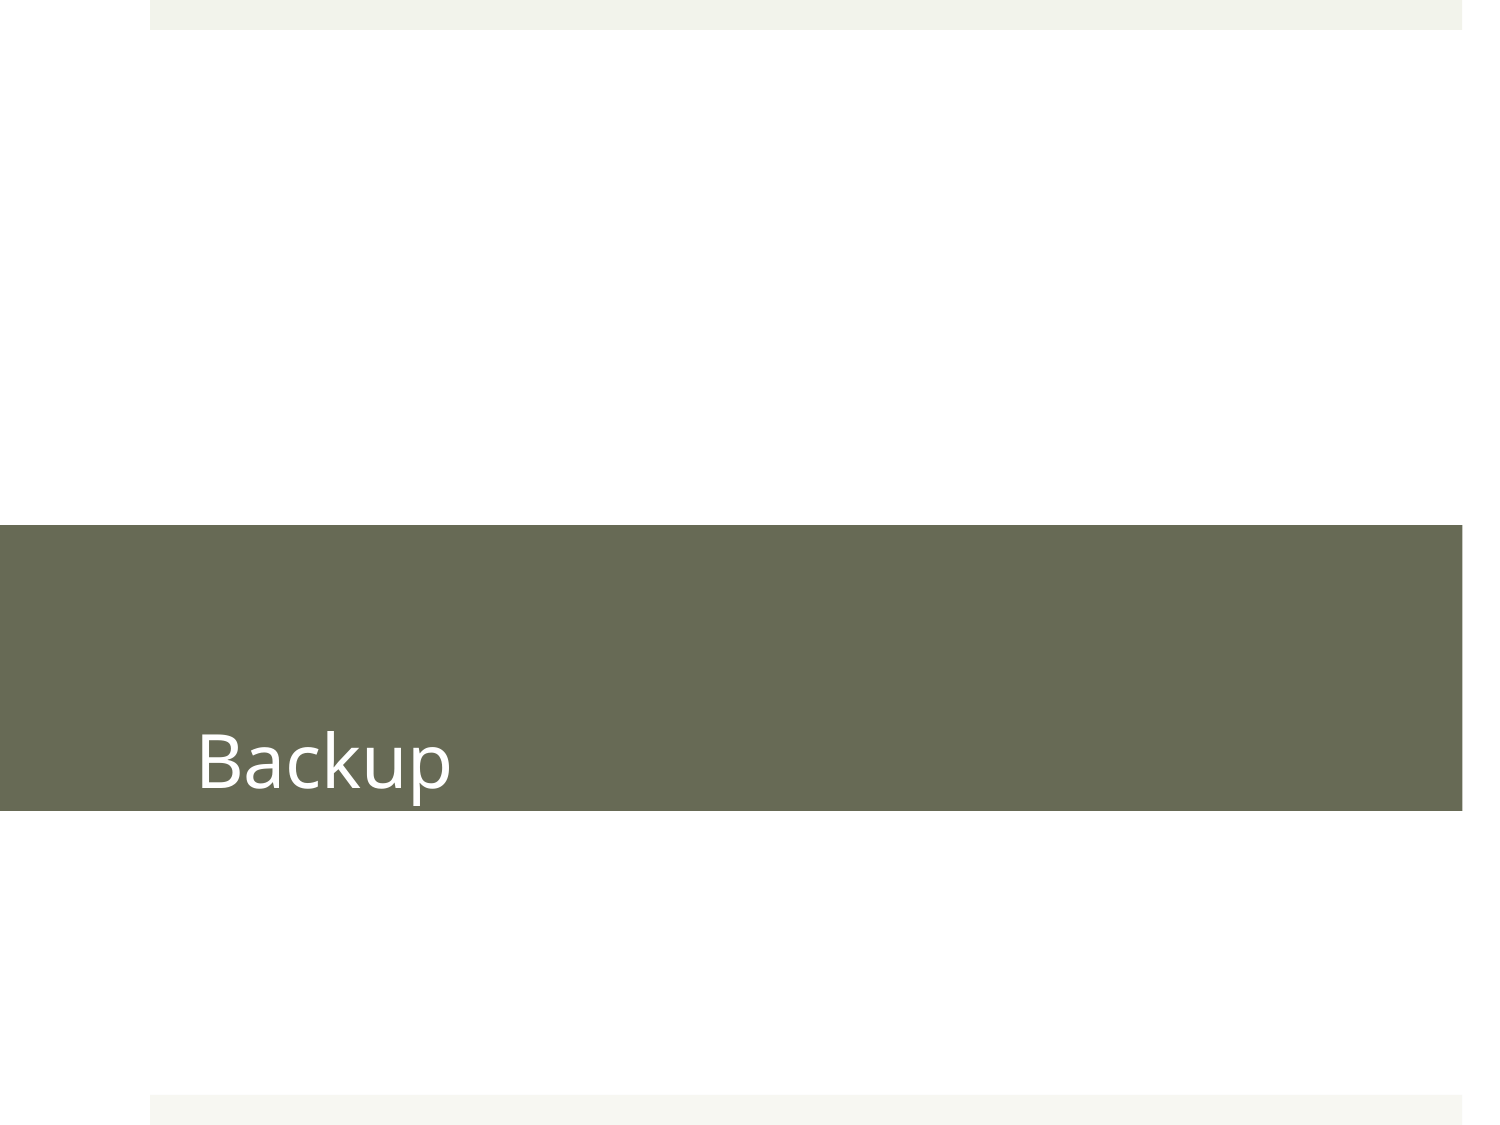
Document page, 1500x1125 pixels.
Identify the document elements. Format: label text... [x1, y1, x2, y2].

title Backup [0, 525, 1463, 811]
